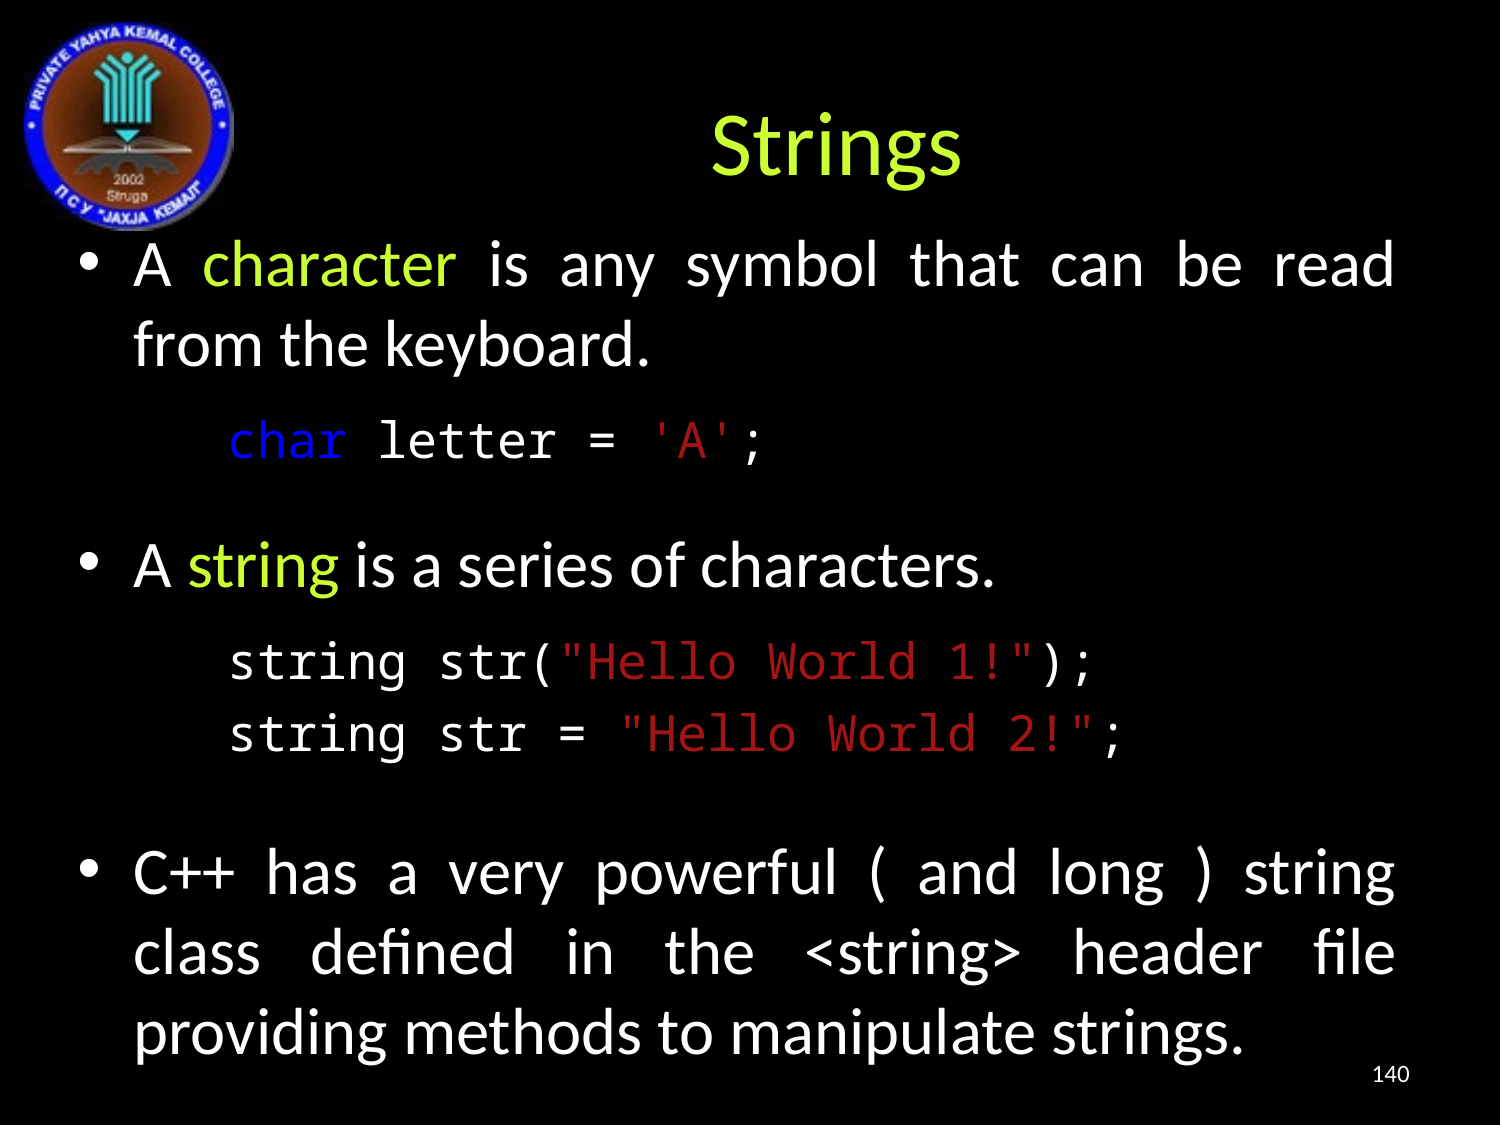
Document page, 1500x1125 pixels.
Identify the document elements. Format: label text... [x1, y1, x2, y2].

title Strings [249, 45, 1425, 233]
slide_number 140 [1074, 1042, 1425, 1103]
picture [24, 21, 234, 231]
list A character is any symbol that can be read from the keyboard. char letter = 'A'; A string is a series of characters. string str("Hello World 1!"); string str = "Hello World 2!"; C++ has a very powerful ( and long ) string class defined in the <string> header file providing methods to manipulate strings. [62, 212, 1413, 1088]
